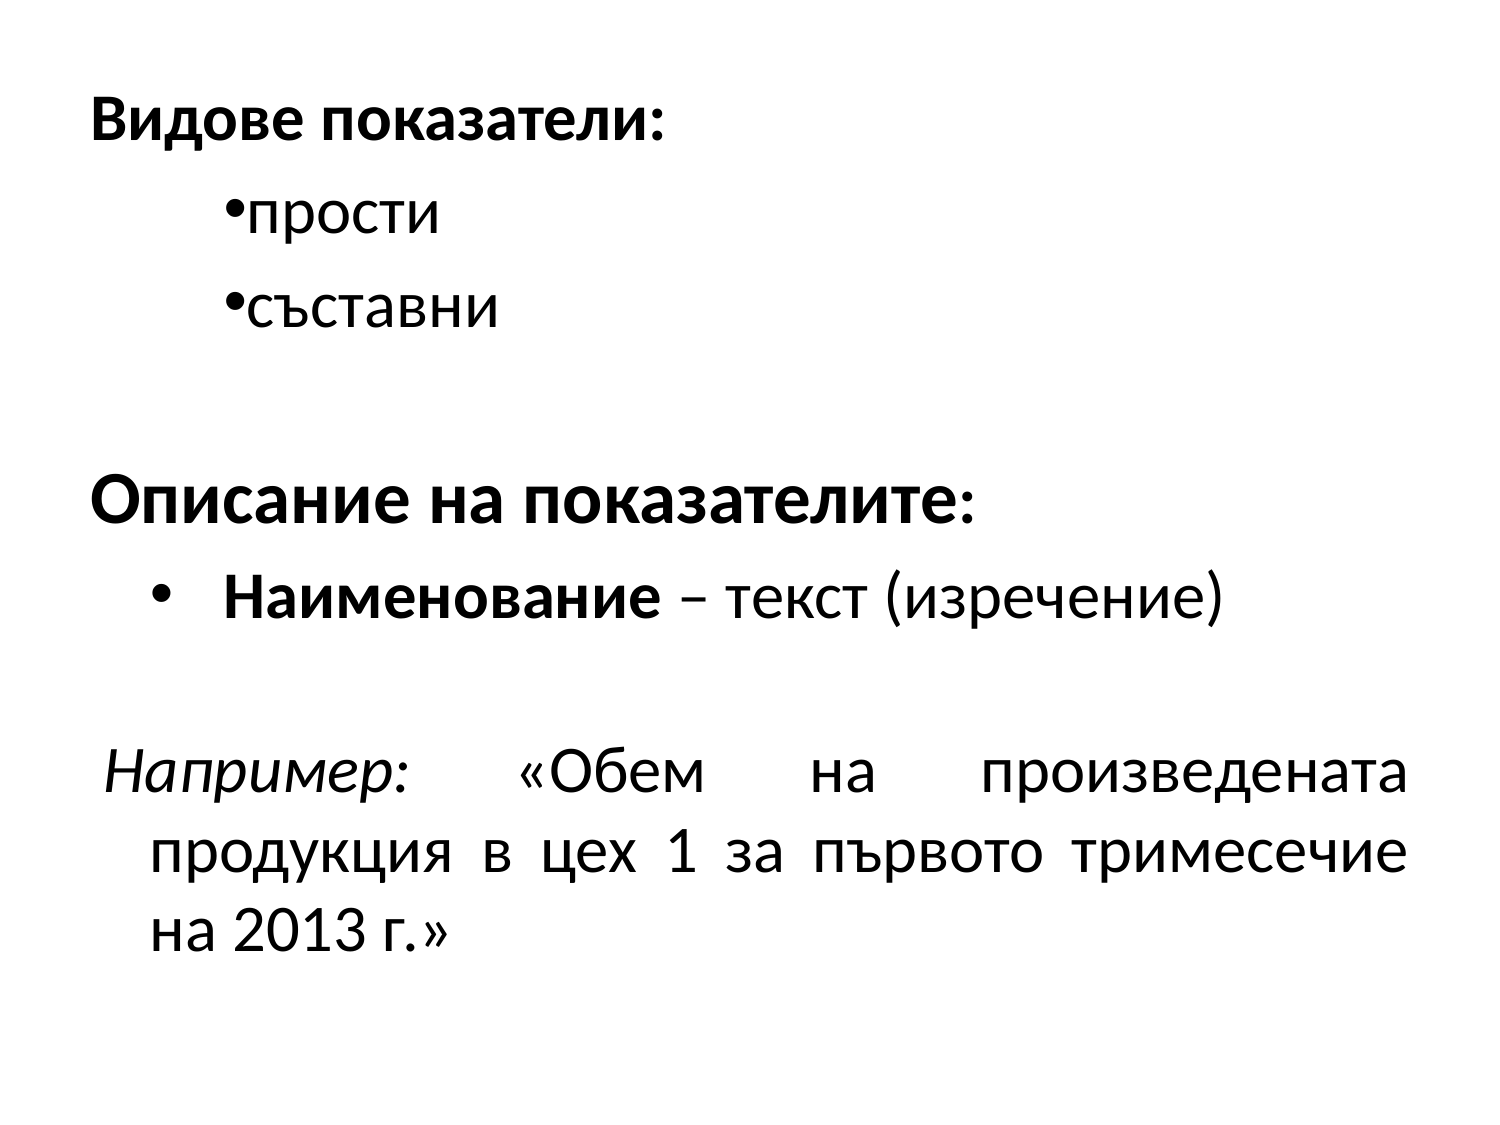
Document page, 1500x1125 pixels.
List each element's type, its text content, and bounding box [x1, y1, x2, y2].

list Видове показатели: прости съставни Описание на показателите: Наименование – текст (изречение) Например: «Обем на произведената продукция в цех 1 за първото тримесечие на 2013 г.» [75, 66, 1425, 1005]
